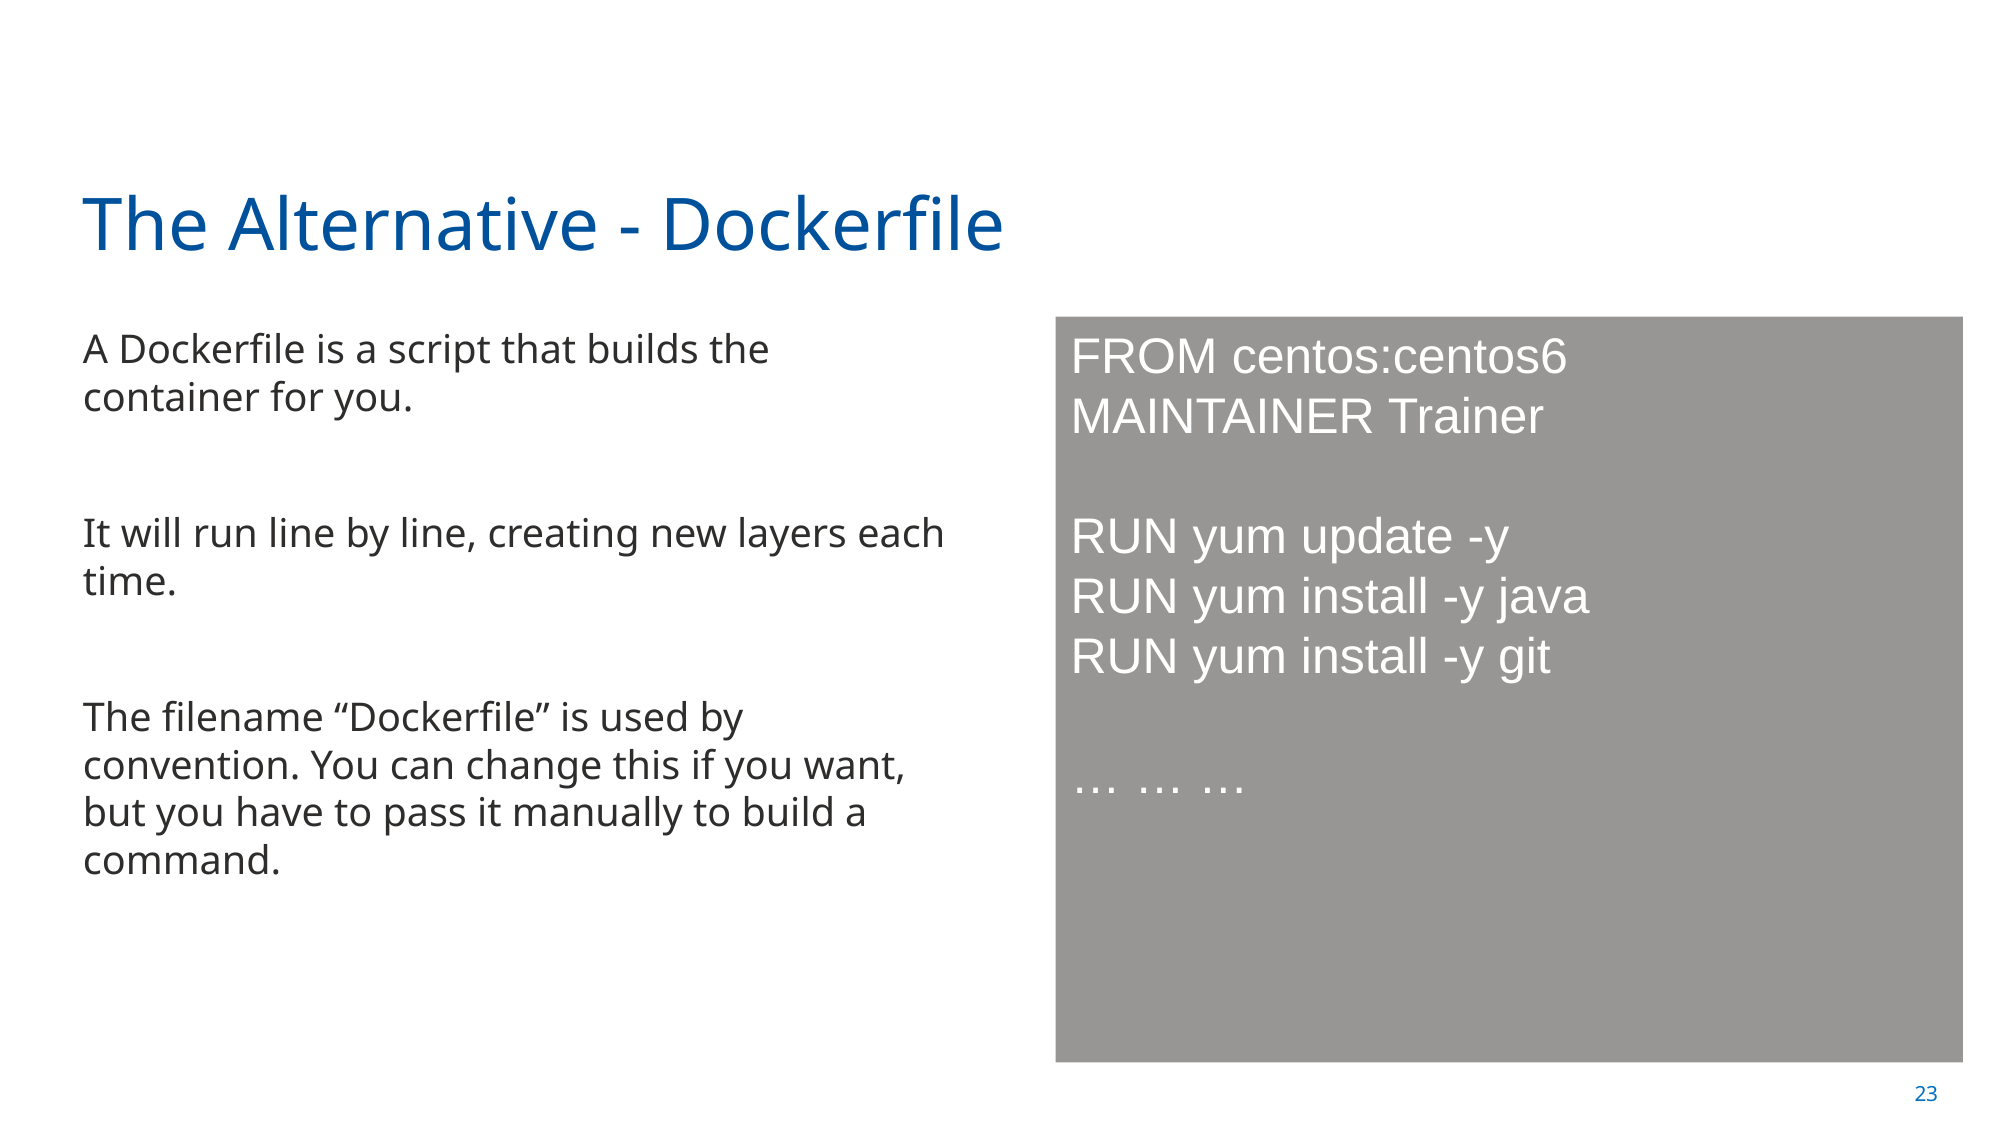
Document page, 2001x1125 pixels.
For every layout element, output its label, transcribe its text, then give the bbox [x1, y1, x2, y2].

list FROM centos:centos6 MAINTAINER Trainer RUN yum update -y RUN yum install -y java RUN yum install -y git … … … [1055, 316, 1963, 1063]
title The Alternative - Dockerfile [67, 170, 1565, 273]
list A Dockerfile is a script that builds the container for you. It will run line by line, creating new layers each time. The filename “Dockerfile” is used by convention. You can change this if you want, but you have to pass it manually to build a command. [67, 316, 969, 1063]
